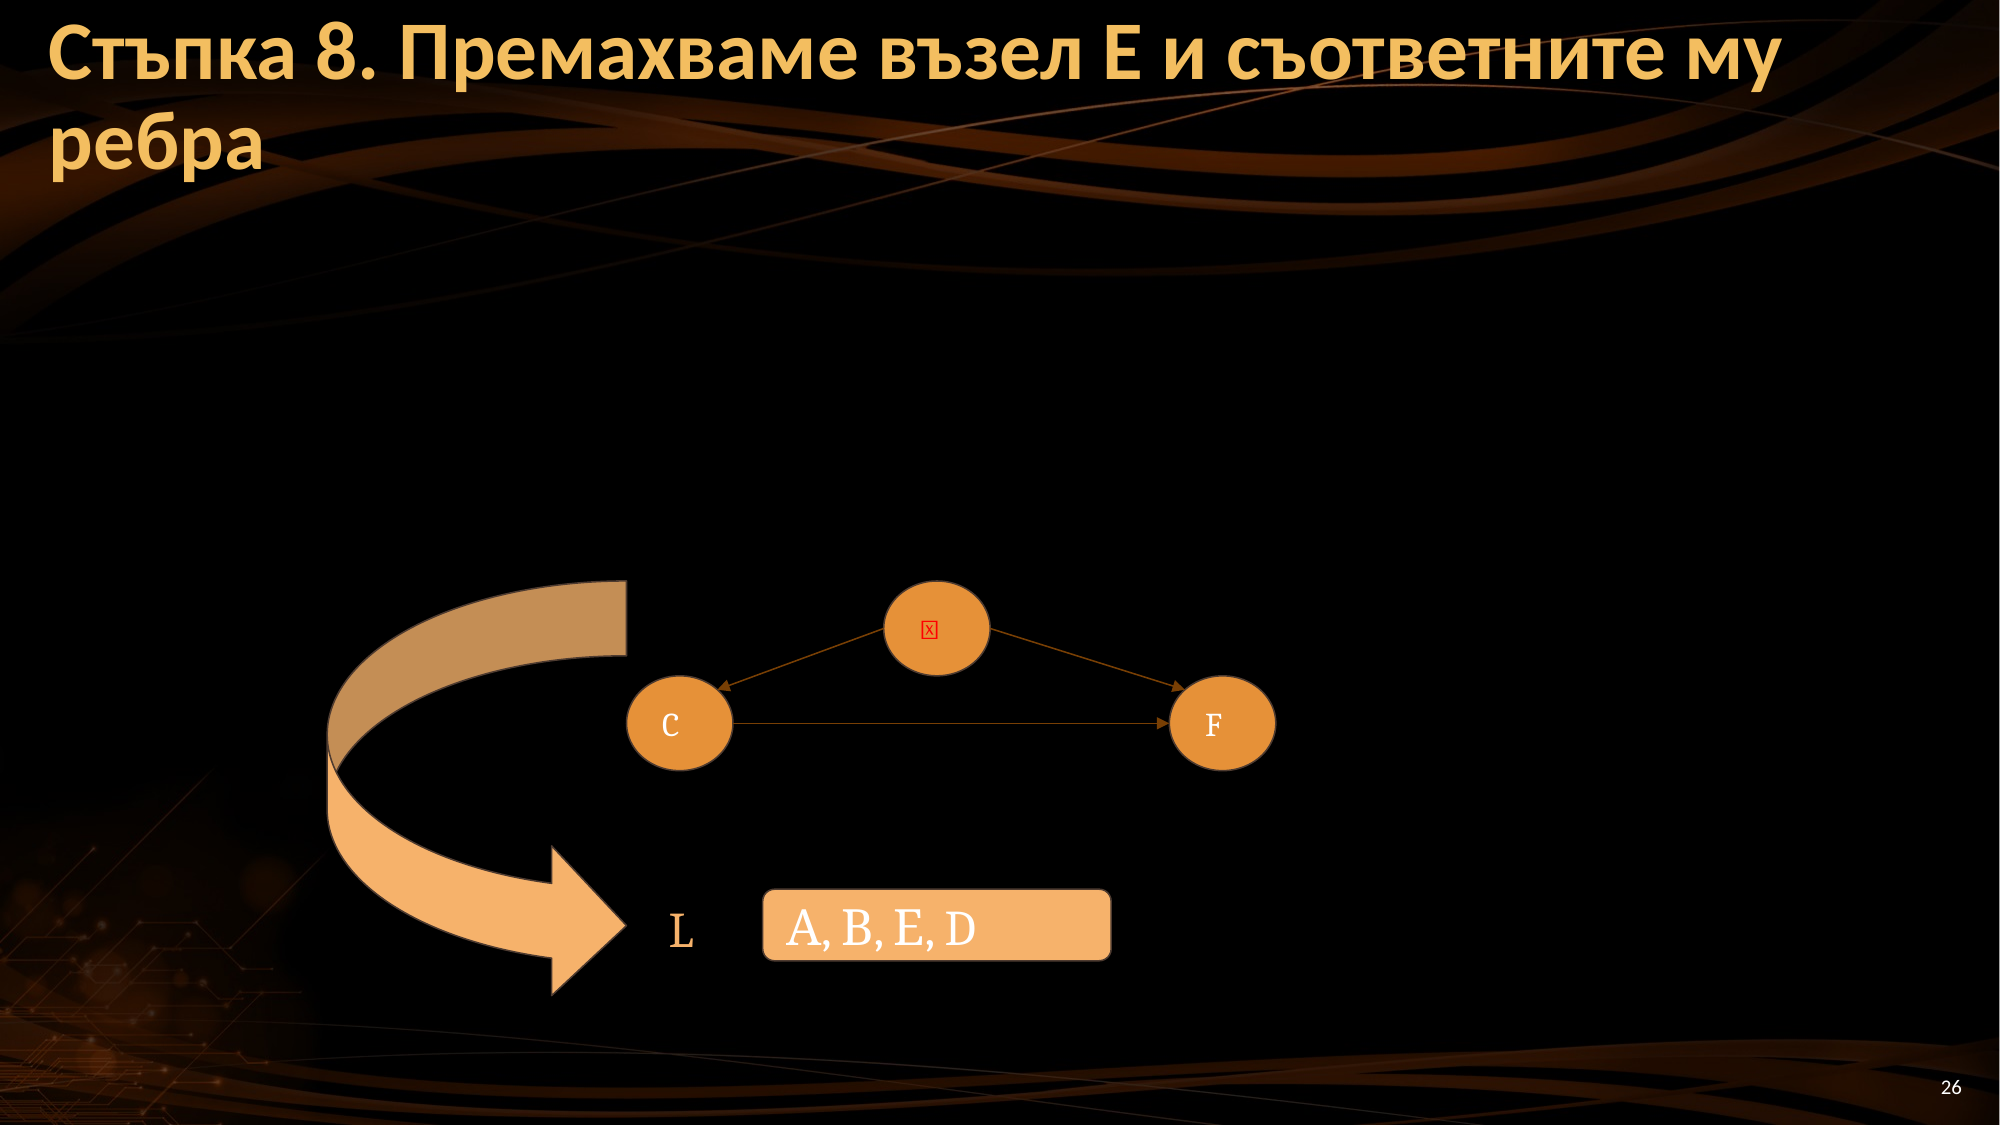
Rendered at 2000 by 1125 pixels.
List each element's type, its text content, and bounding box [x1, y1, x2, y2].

picture [0, 0, 2000, 1125]
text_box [717, 628, 884, 690]
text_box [990, 628, 1185, 690]
text_box [327, 580, 627, 996]
slide_number 26 [1897, 1070, 1968, 1103]
text_box L [648, 877, 711, 973]
text_box C [626, 675, 733, 771]
title Стъпка 8. Премахваме възел Е и съответните му ребра [30, 6, 1968, 189]
text_box F [1169, 675, 1276, 771]
text_box ❌ [883, 580, 991, 676]
text_box А, В, Е, D [762, 889, 1112, 961]
